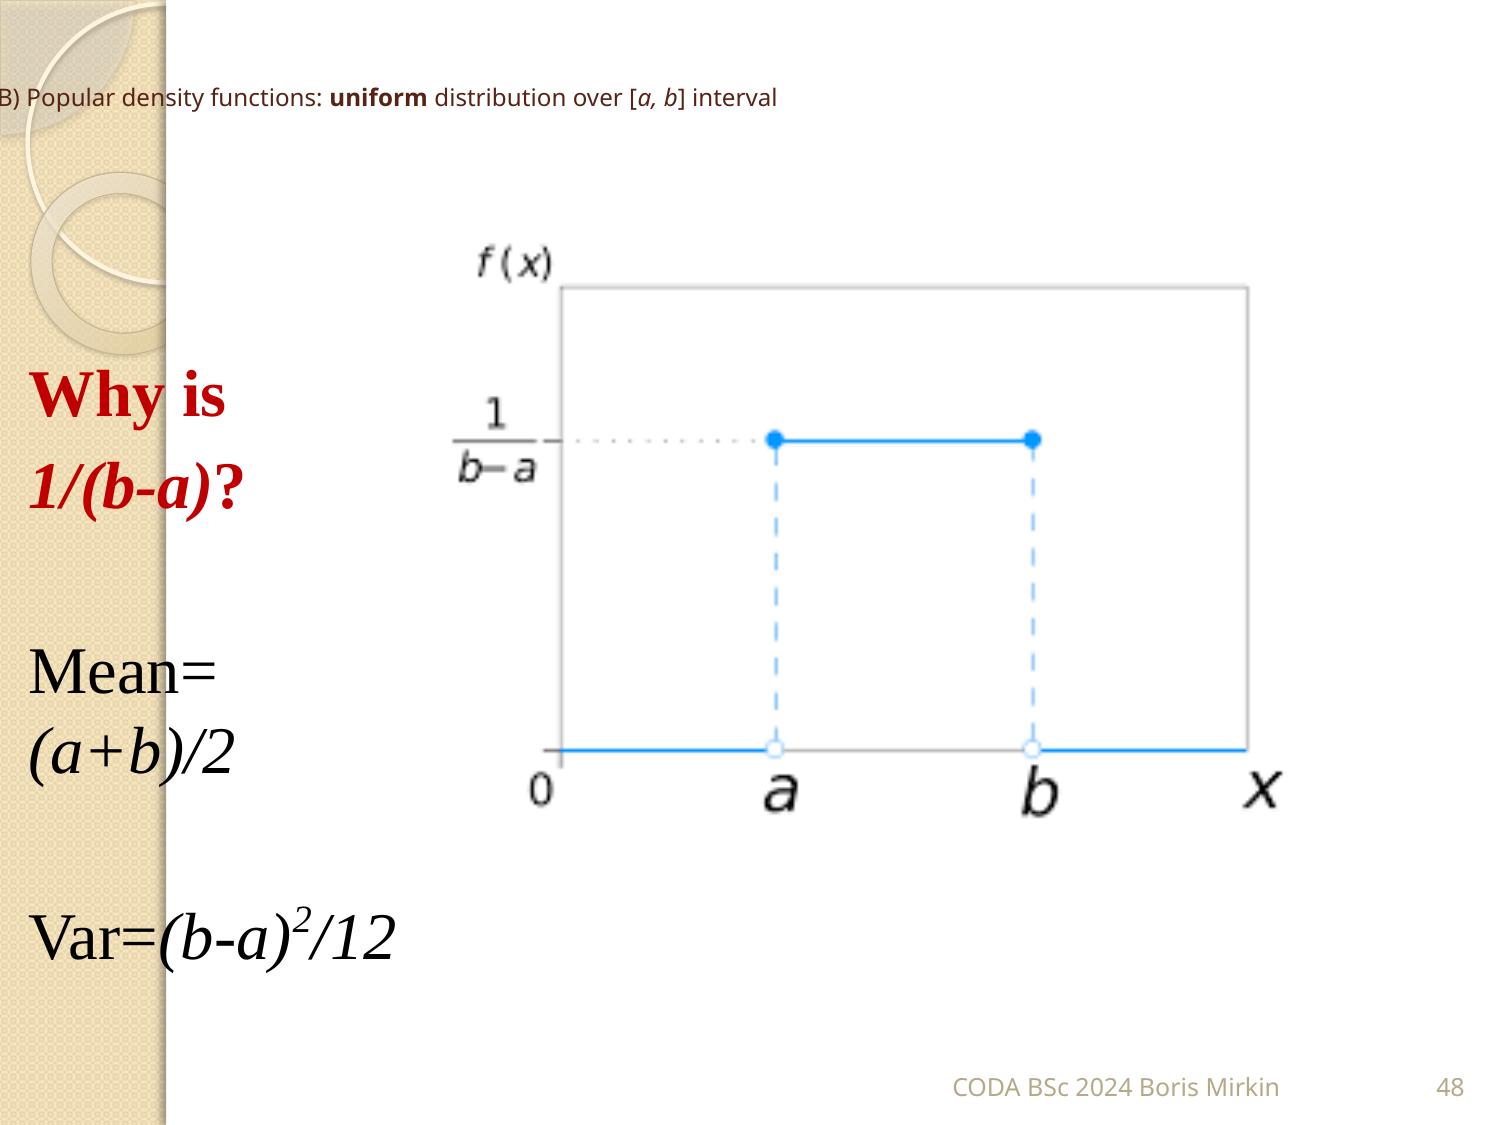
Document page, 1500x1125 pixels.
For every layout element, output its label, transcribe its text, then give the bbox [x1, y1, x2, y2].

picture [430, 219, 1296, 838]
list Why is 1/(b-a)? Mean= (a+b)/2 Var=(b-a)2/12 [0, 341, 431, 1012]
slide_number 48 [1413, 1034, 1488, 1113]
footer CODA BSc 2024 Boris Mirkin [937, 1034, 1413, 1113]
title B) Popular density functions: uniform distribution over [a, b] interval [0, 45, 1466, 149]
